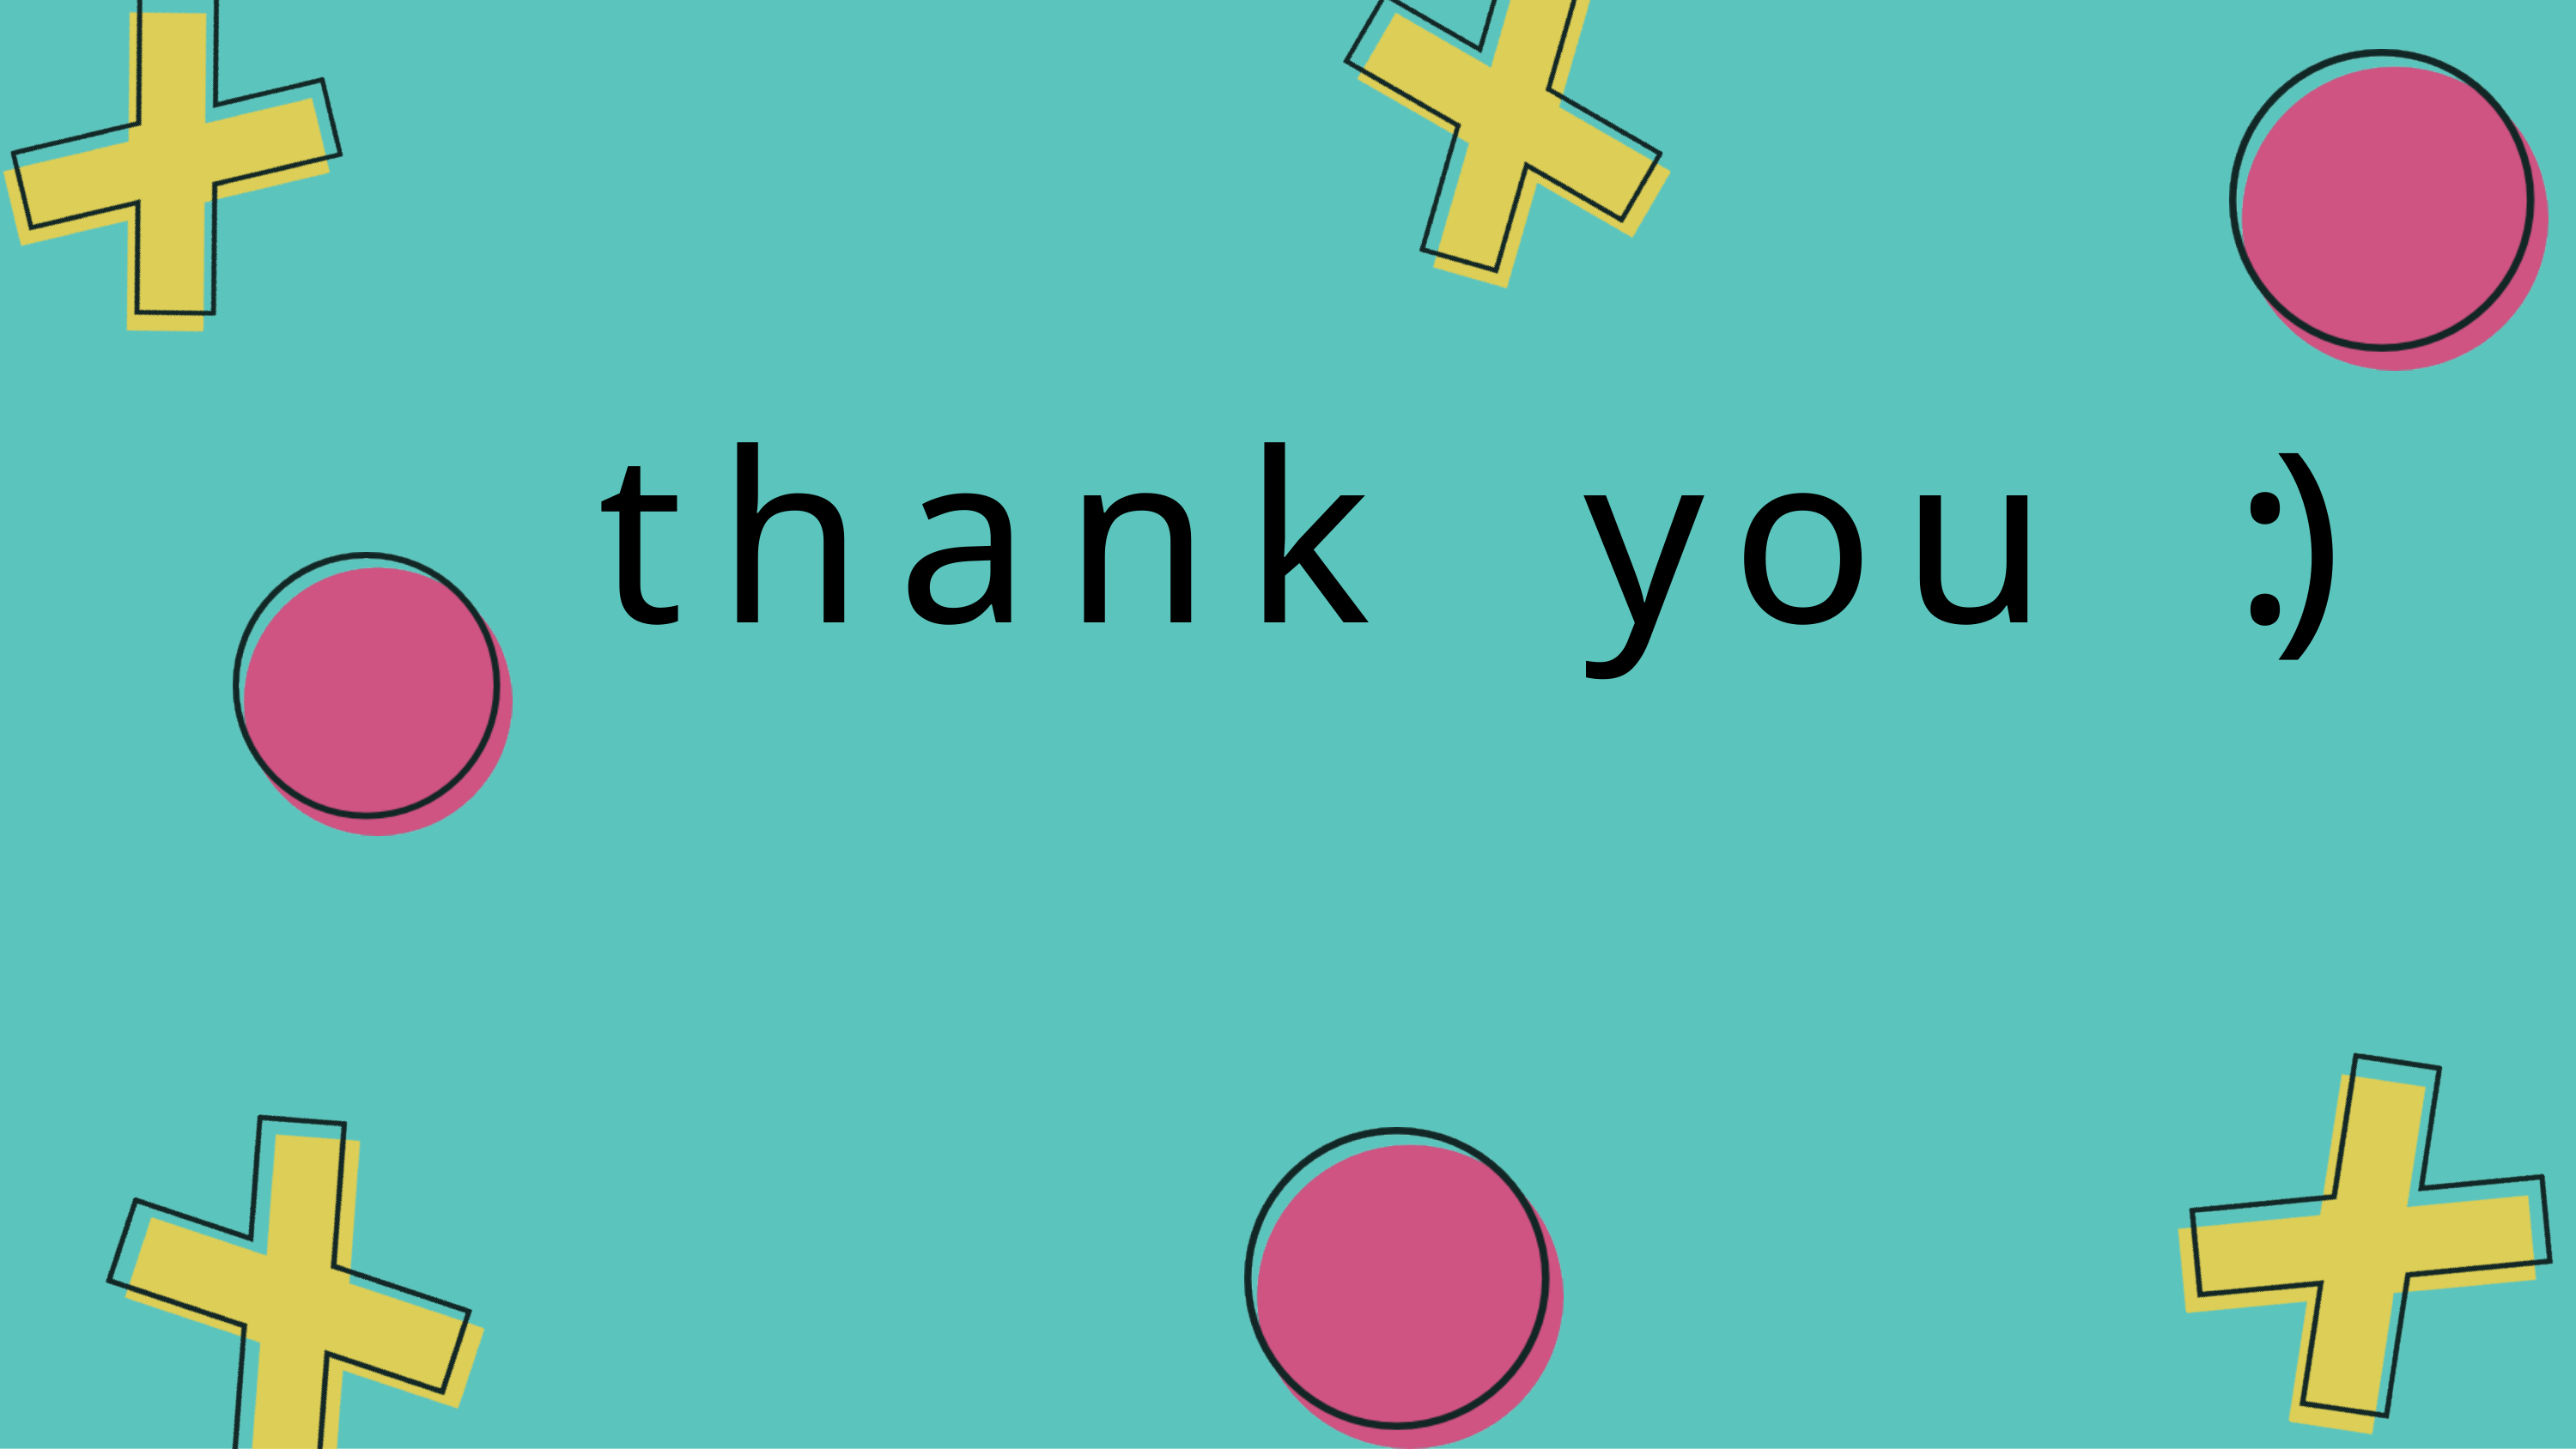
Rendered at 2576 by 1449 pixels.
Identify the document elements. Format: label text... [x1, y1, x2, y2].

picture [233, 552, 513, 836]
title thank you :) [596, 383, 2402, 670]
picture [1323, 0, 1688, 313]
picture [2229, 49, 2549, 371]
picture [1244, 1127, 1564, 1449]
picture [75, 1076, 513, 1449]
picture [2136, 1015, 2576, 1449]
picture [0, 0, 374, 368]
text_box [0, 0, 2576, 1449]
